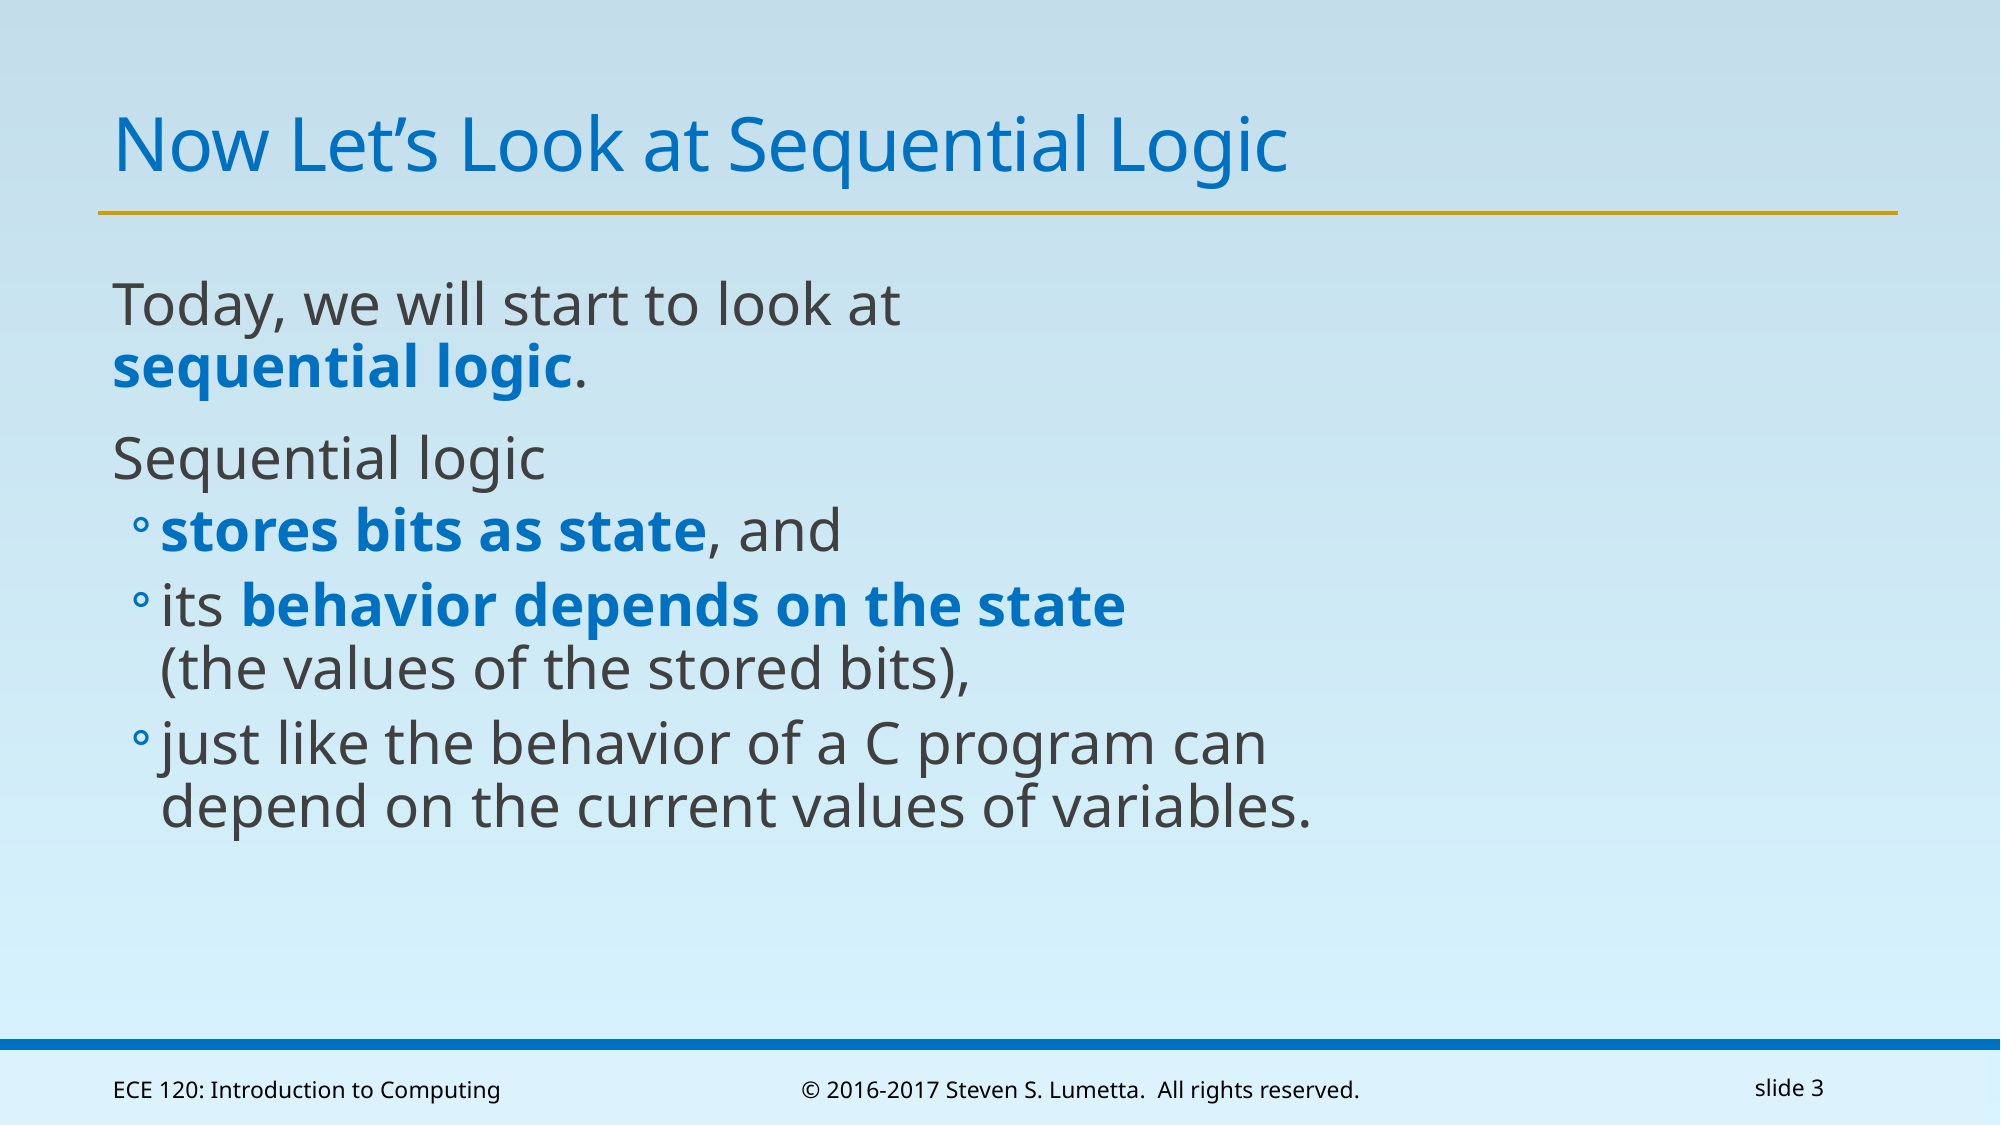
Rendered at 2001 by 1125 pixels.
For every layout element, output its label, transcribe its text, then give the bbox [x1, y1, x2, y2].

slide_number slide 3 [1624, 1059, 1840, 1120]
footer © 2016-2017 Steven S. Lumetta. All rights reserved. [604, 1059, 1376, 1120]
title Now Let’s Look at Sequential Logic [97, 88, 1900, 194]
slide_number ECE 120: Introduction to Computing [97, 1059, 586, 1120]
list Today, we will start to look at sequential logic. Sequential logic stores bits as state, and its behavior depends on the state (the values of the stored bits), just like the behavior of a C program can depend on the current values of variables. [97, 267, 1377, 963]
